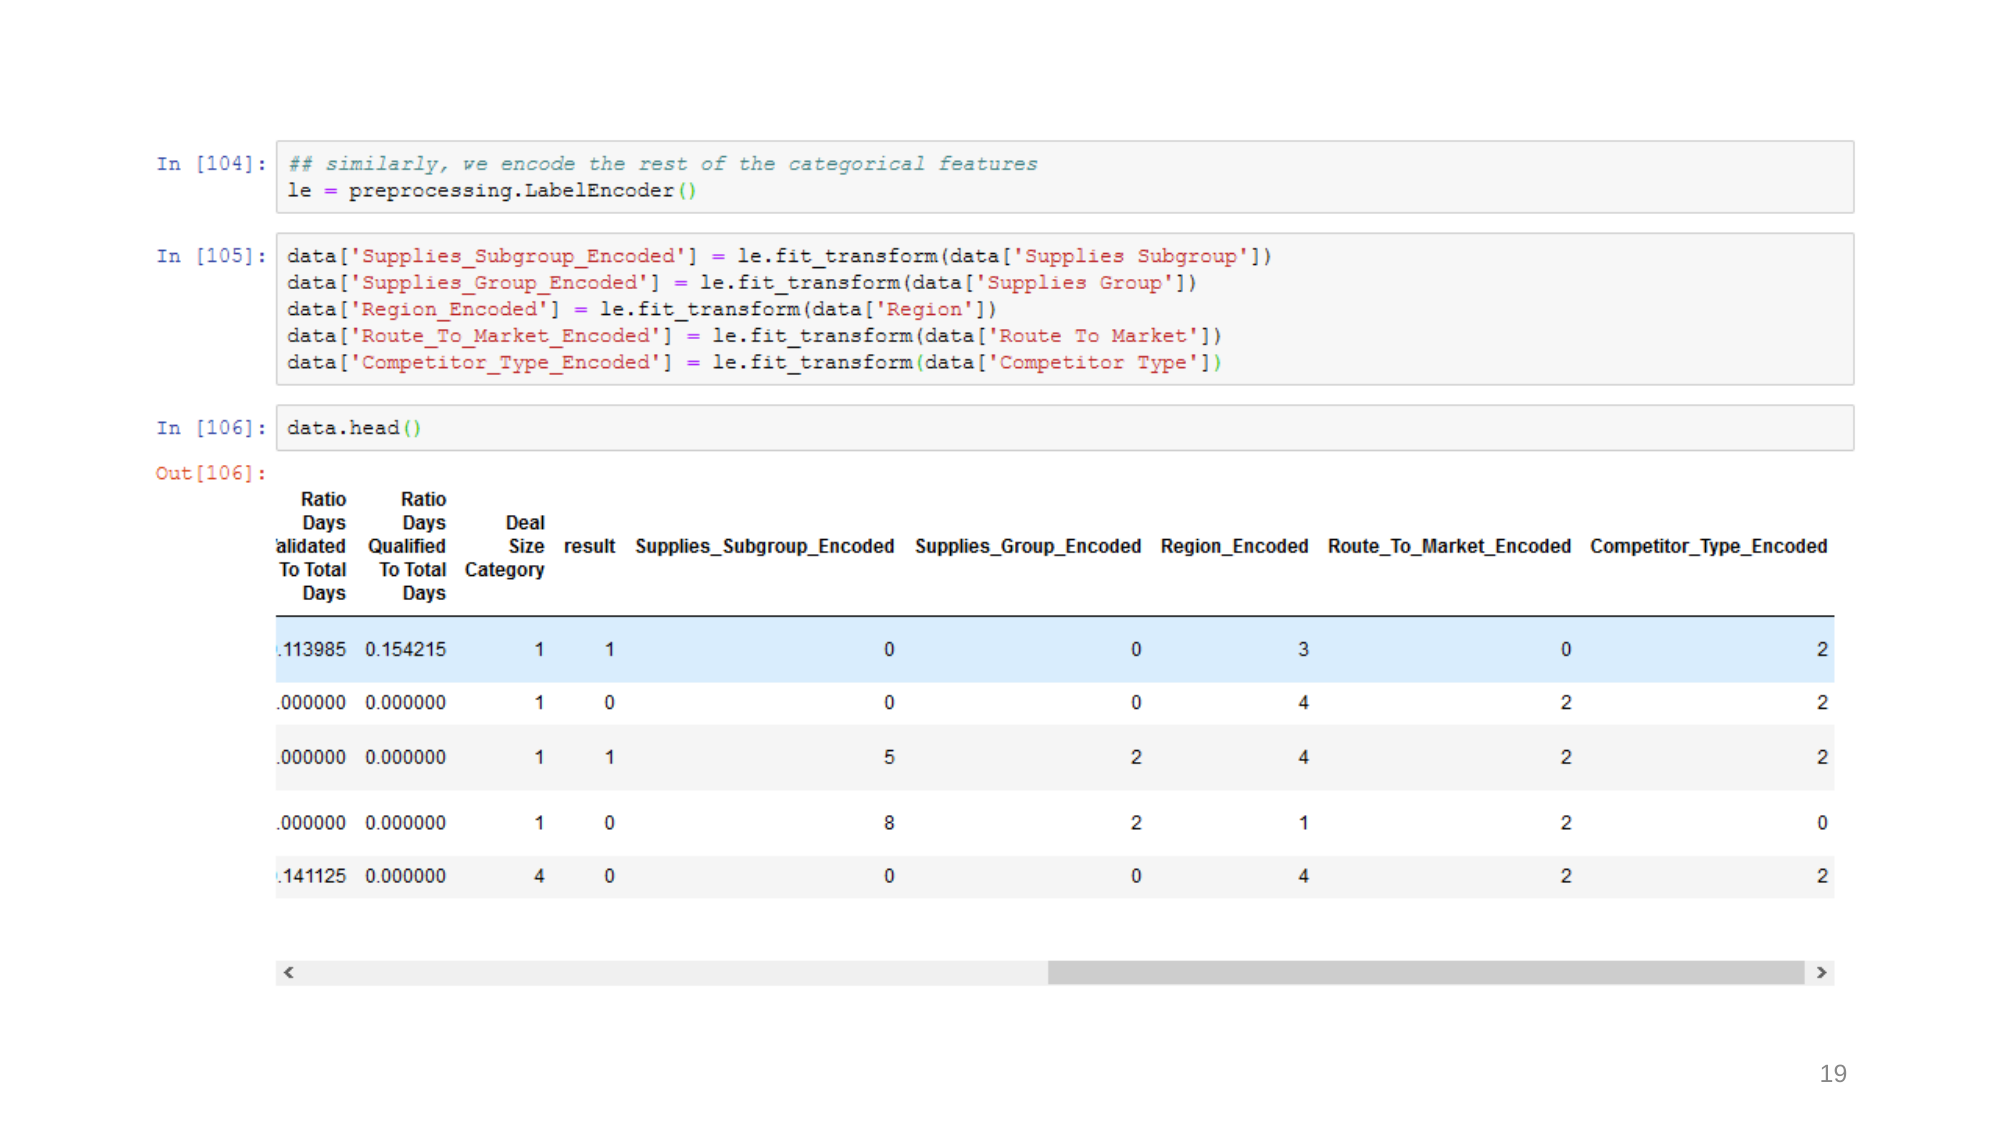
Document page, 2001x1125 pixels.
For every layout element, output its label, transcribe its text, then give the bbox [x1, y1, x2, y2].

slide_number ‹#› [1412, 1042, 1863, 1103]
picture [134, 127, 1866, 998]
